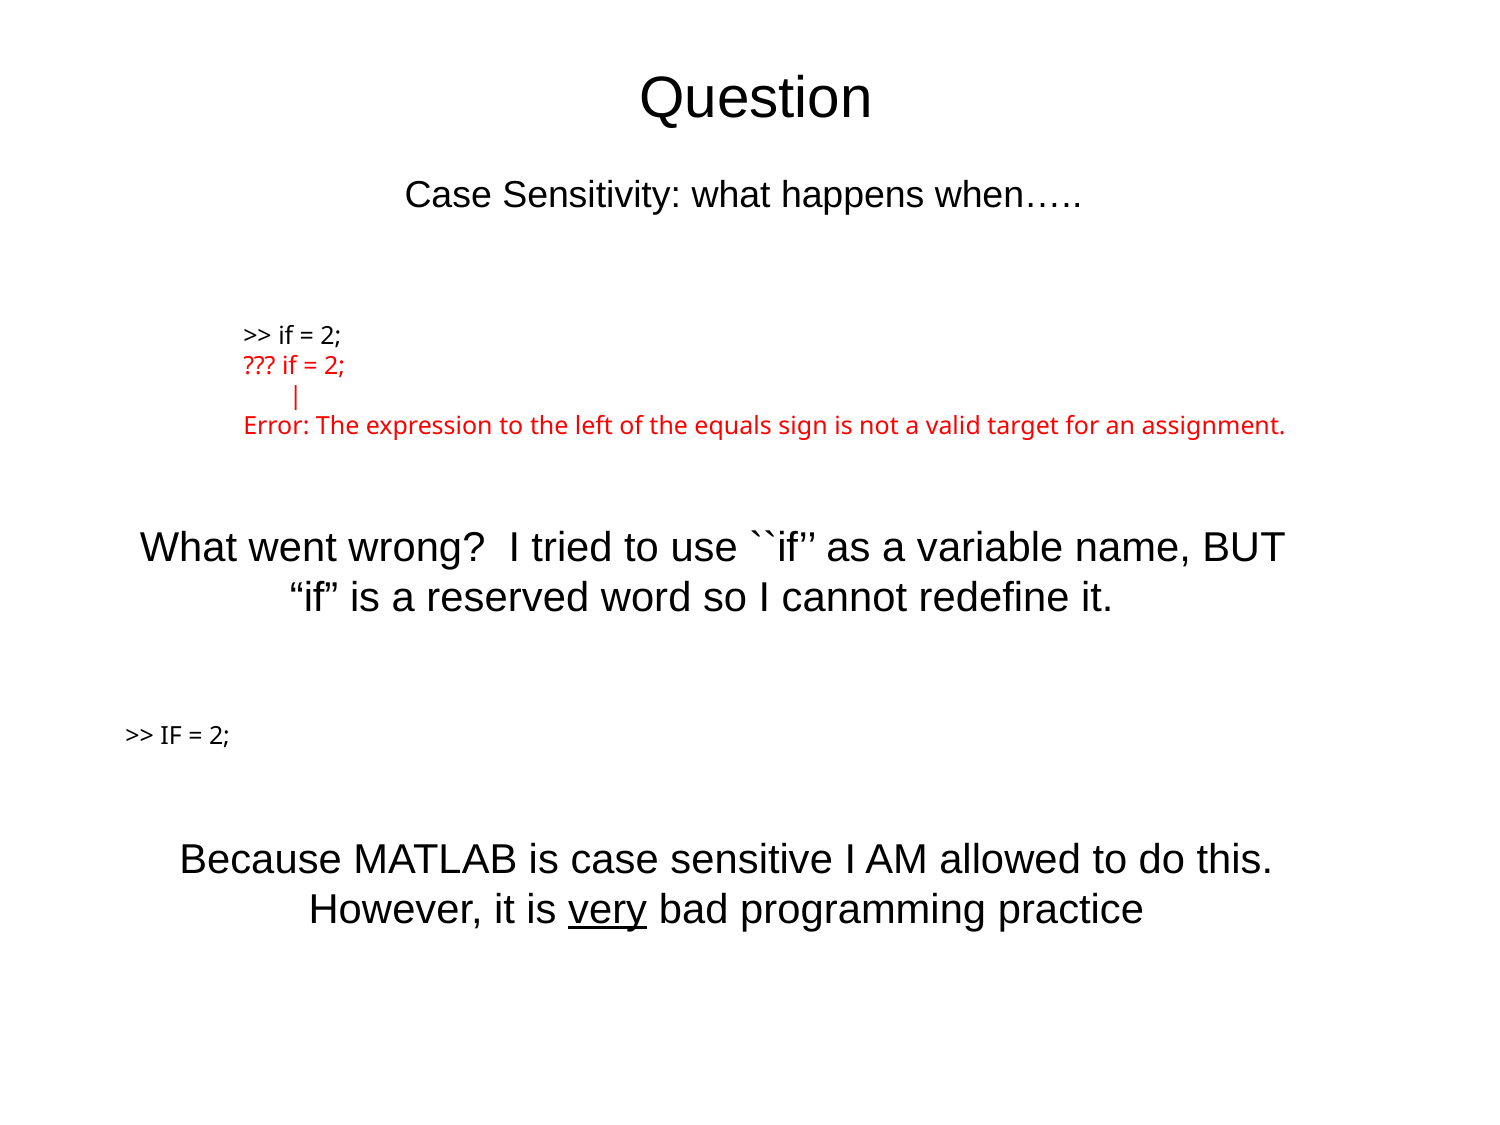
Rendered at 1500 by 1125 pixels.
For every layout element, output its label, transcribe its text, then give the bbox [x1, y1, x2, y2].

text_box >> if = 2; ??? if = 2; | Error: The expression to the left of the equals sign is not a valid target for an assignment. [228, 312, 1303, 447]
title Question [62, 37, 1451, 151]
text_box Because MATLAB is case sensitive I AM allowed to do this. However, it is very bad programming practice [164, 824, 1289, 940]
text_box What went wrong? I tried to use ``if’’ as a variable name, BUT “if” is a reserved word so I cannot redefine it. [125, 512, 1350, 628]
text_box >> IF = 2; [110, 712, 246, 758]
text_box Case Sensitivity: what happens when….. [37, 162, 1450, 223]
